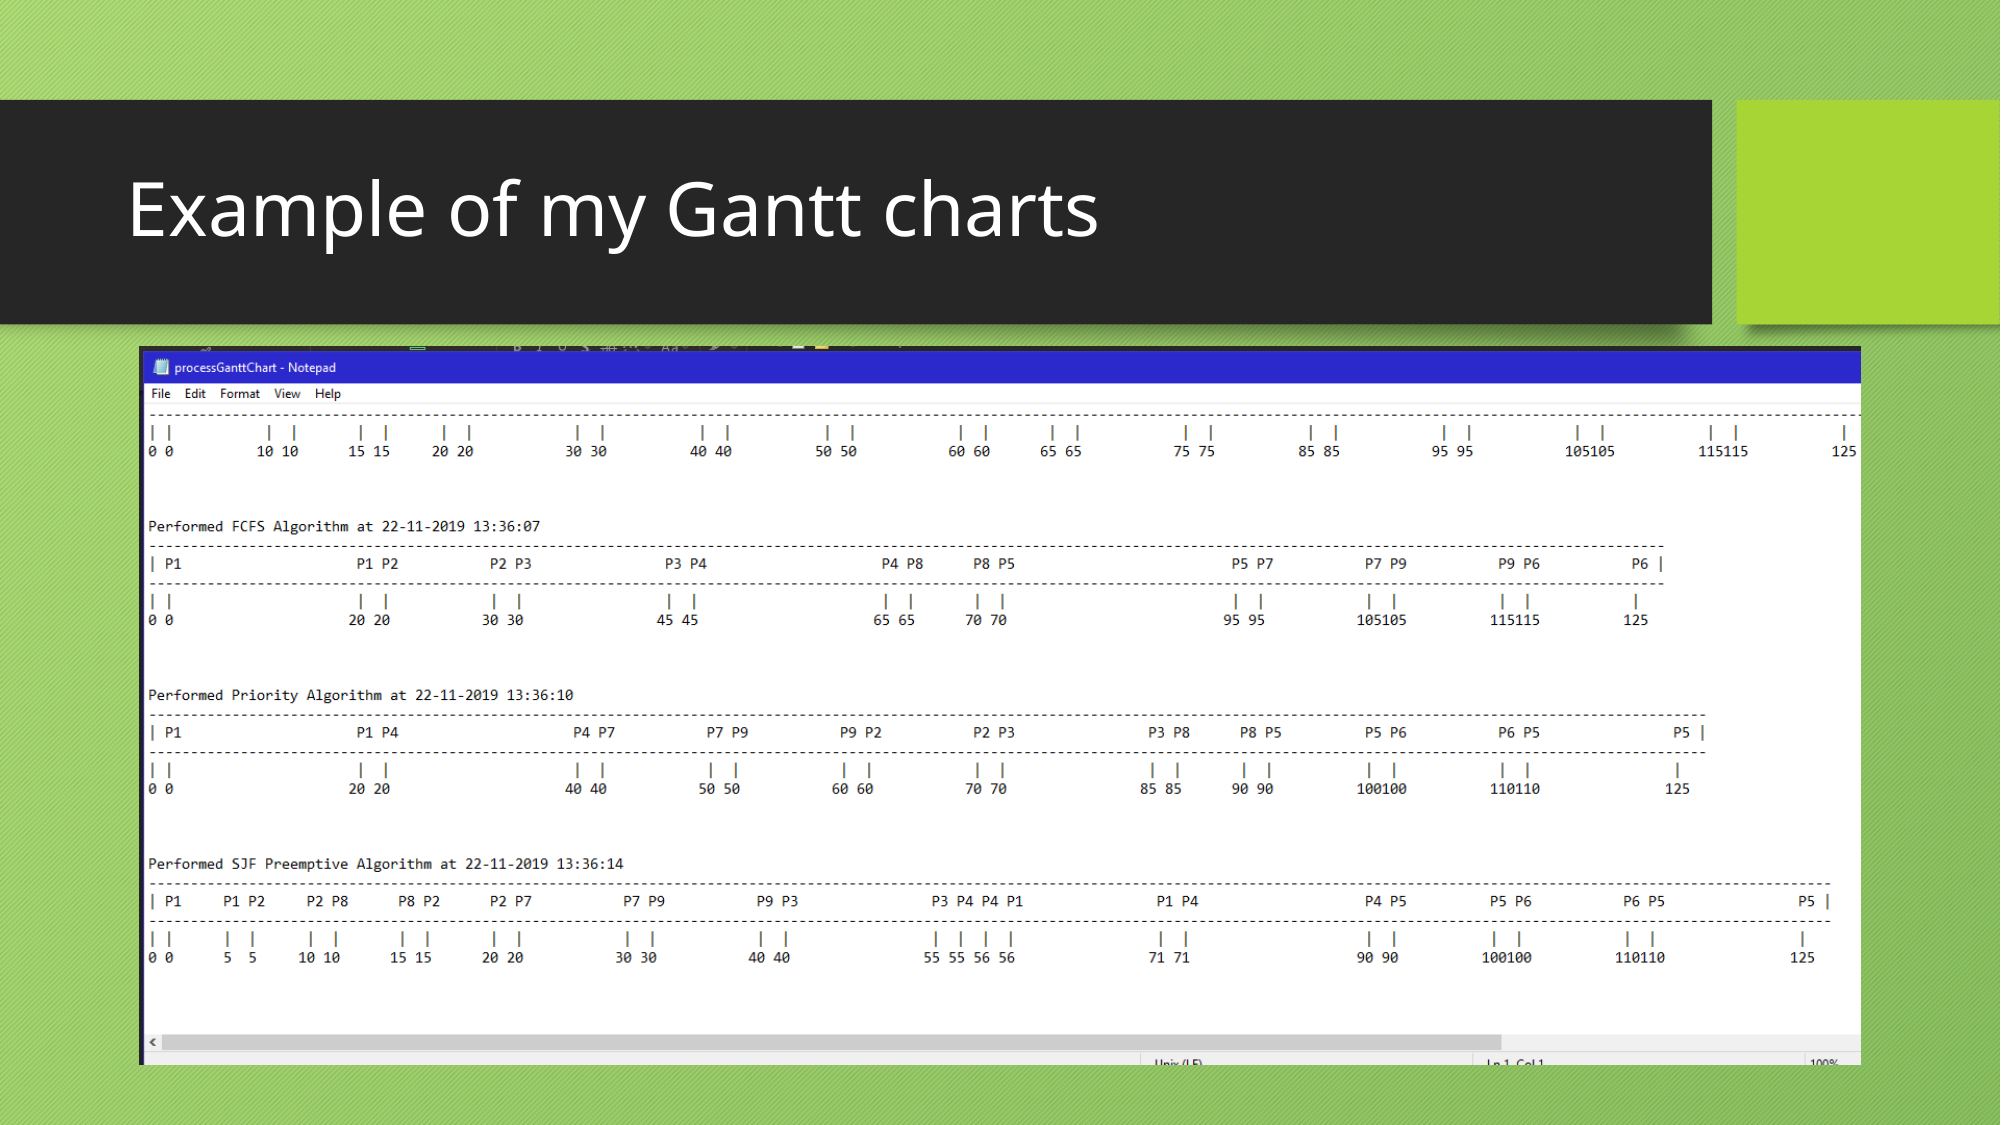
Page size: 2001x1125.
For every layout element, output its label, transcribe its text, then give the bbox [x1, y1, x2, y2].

picture [0, 325, 2000, 1066]
title Example of my Gantt charts [111, 123, 1689, 301]
